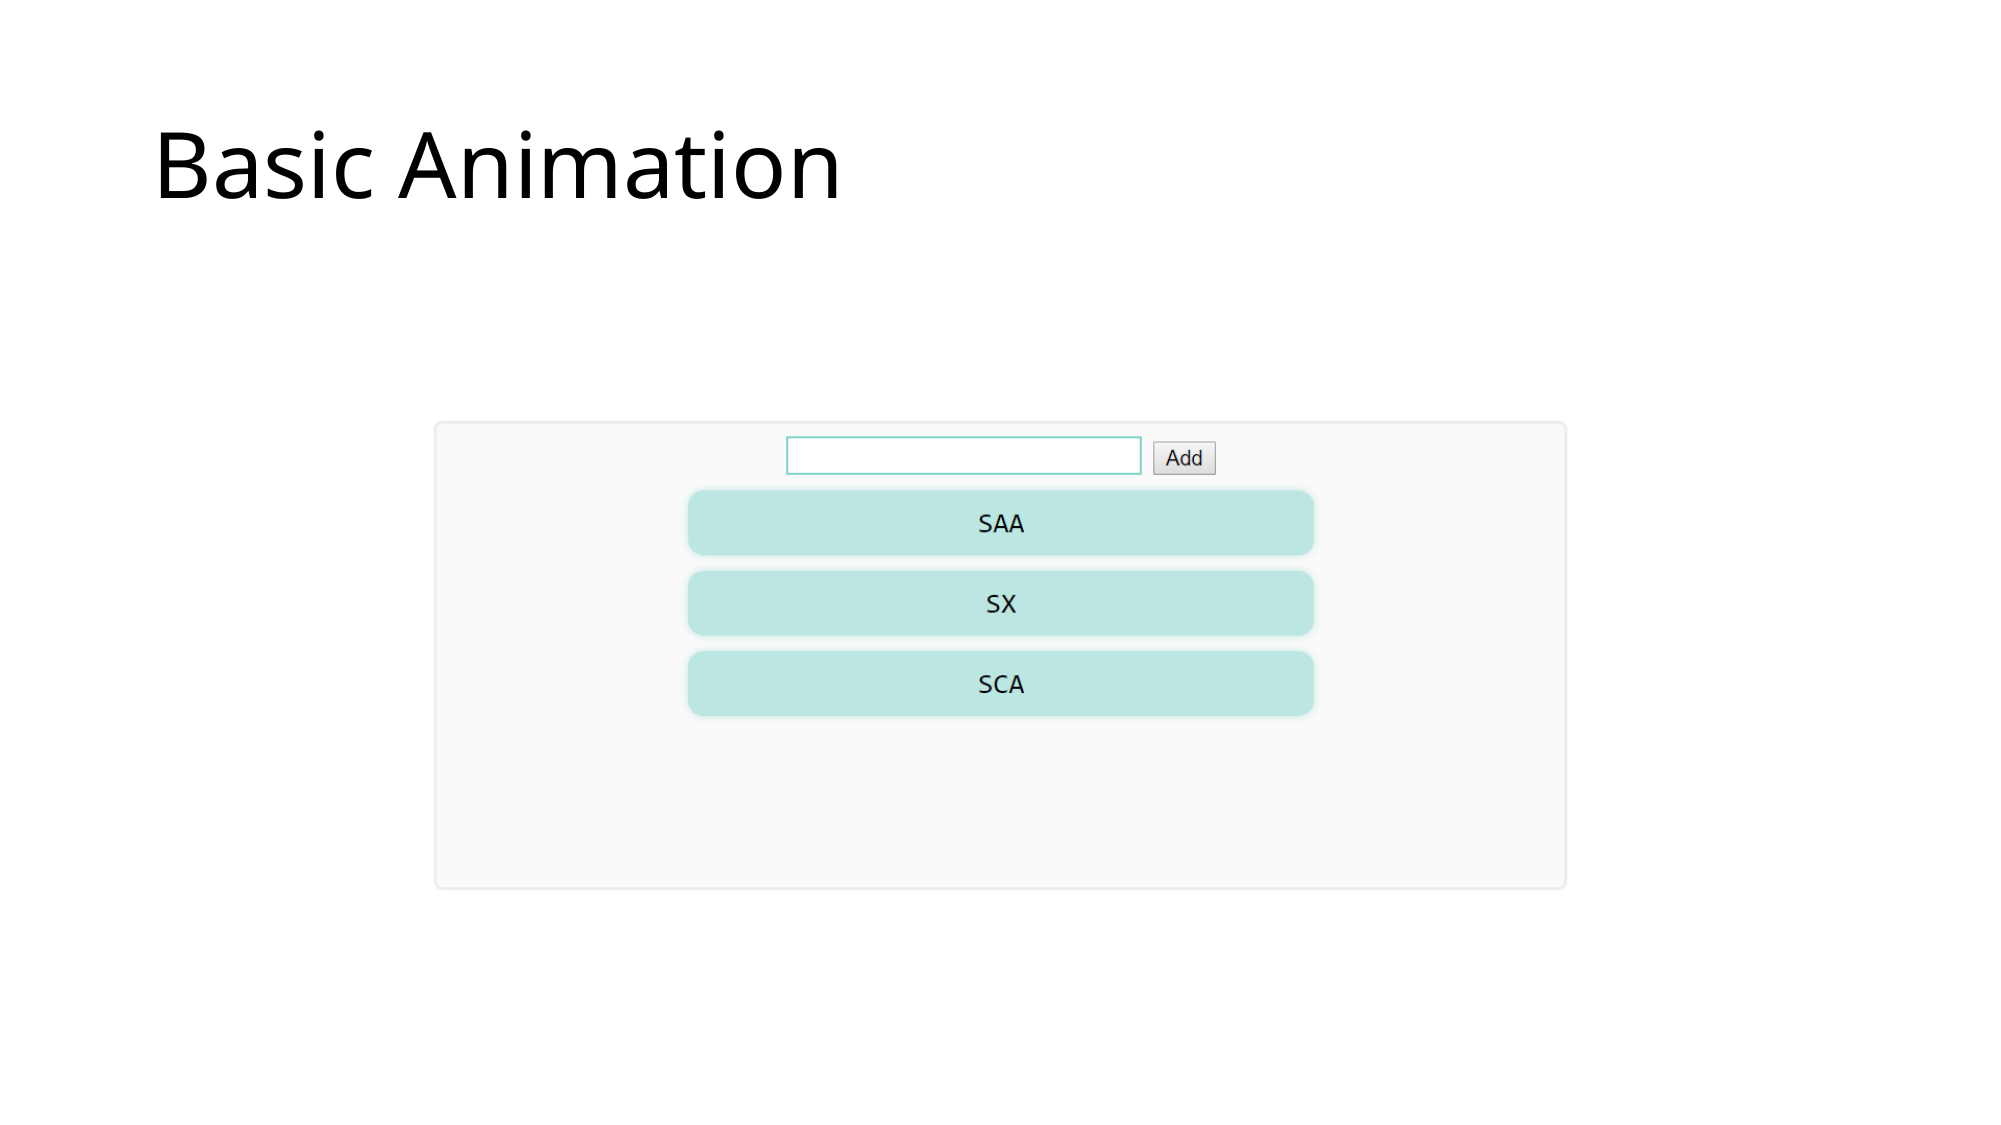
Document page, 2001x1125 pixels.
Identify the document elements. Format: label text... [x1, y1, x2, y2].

title Basic Animation [137, 59, 1863, 278]
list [417, 406, 1583, 907]
